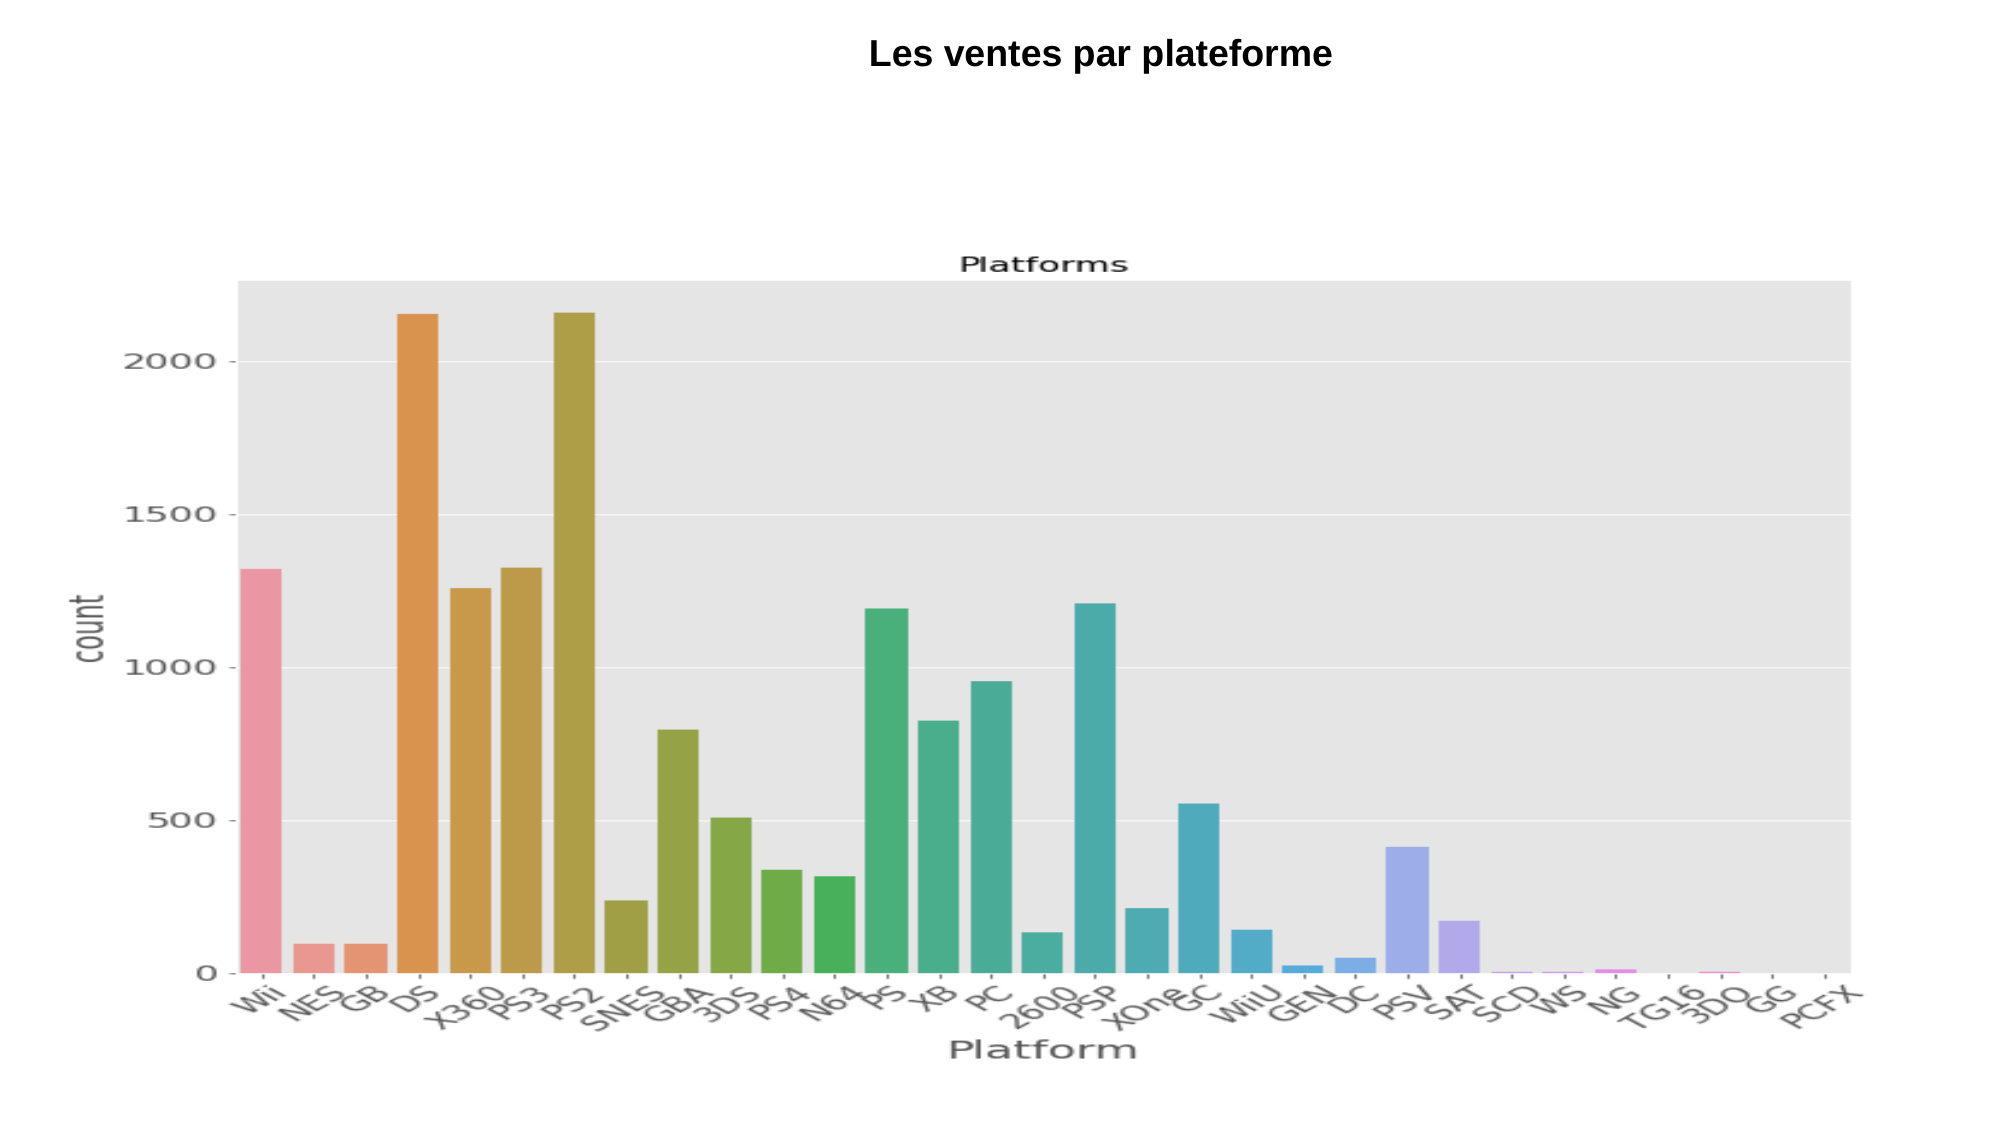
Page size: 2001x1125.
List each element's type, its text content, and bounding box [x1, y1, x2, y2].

picture [0, 170, 2000, 1088]
text_box Les ventes par plateforme [666, 21, 1536, 82]
